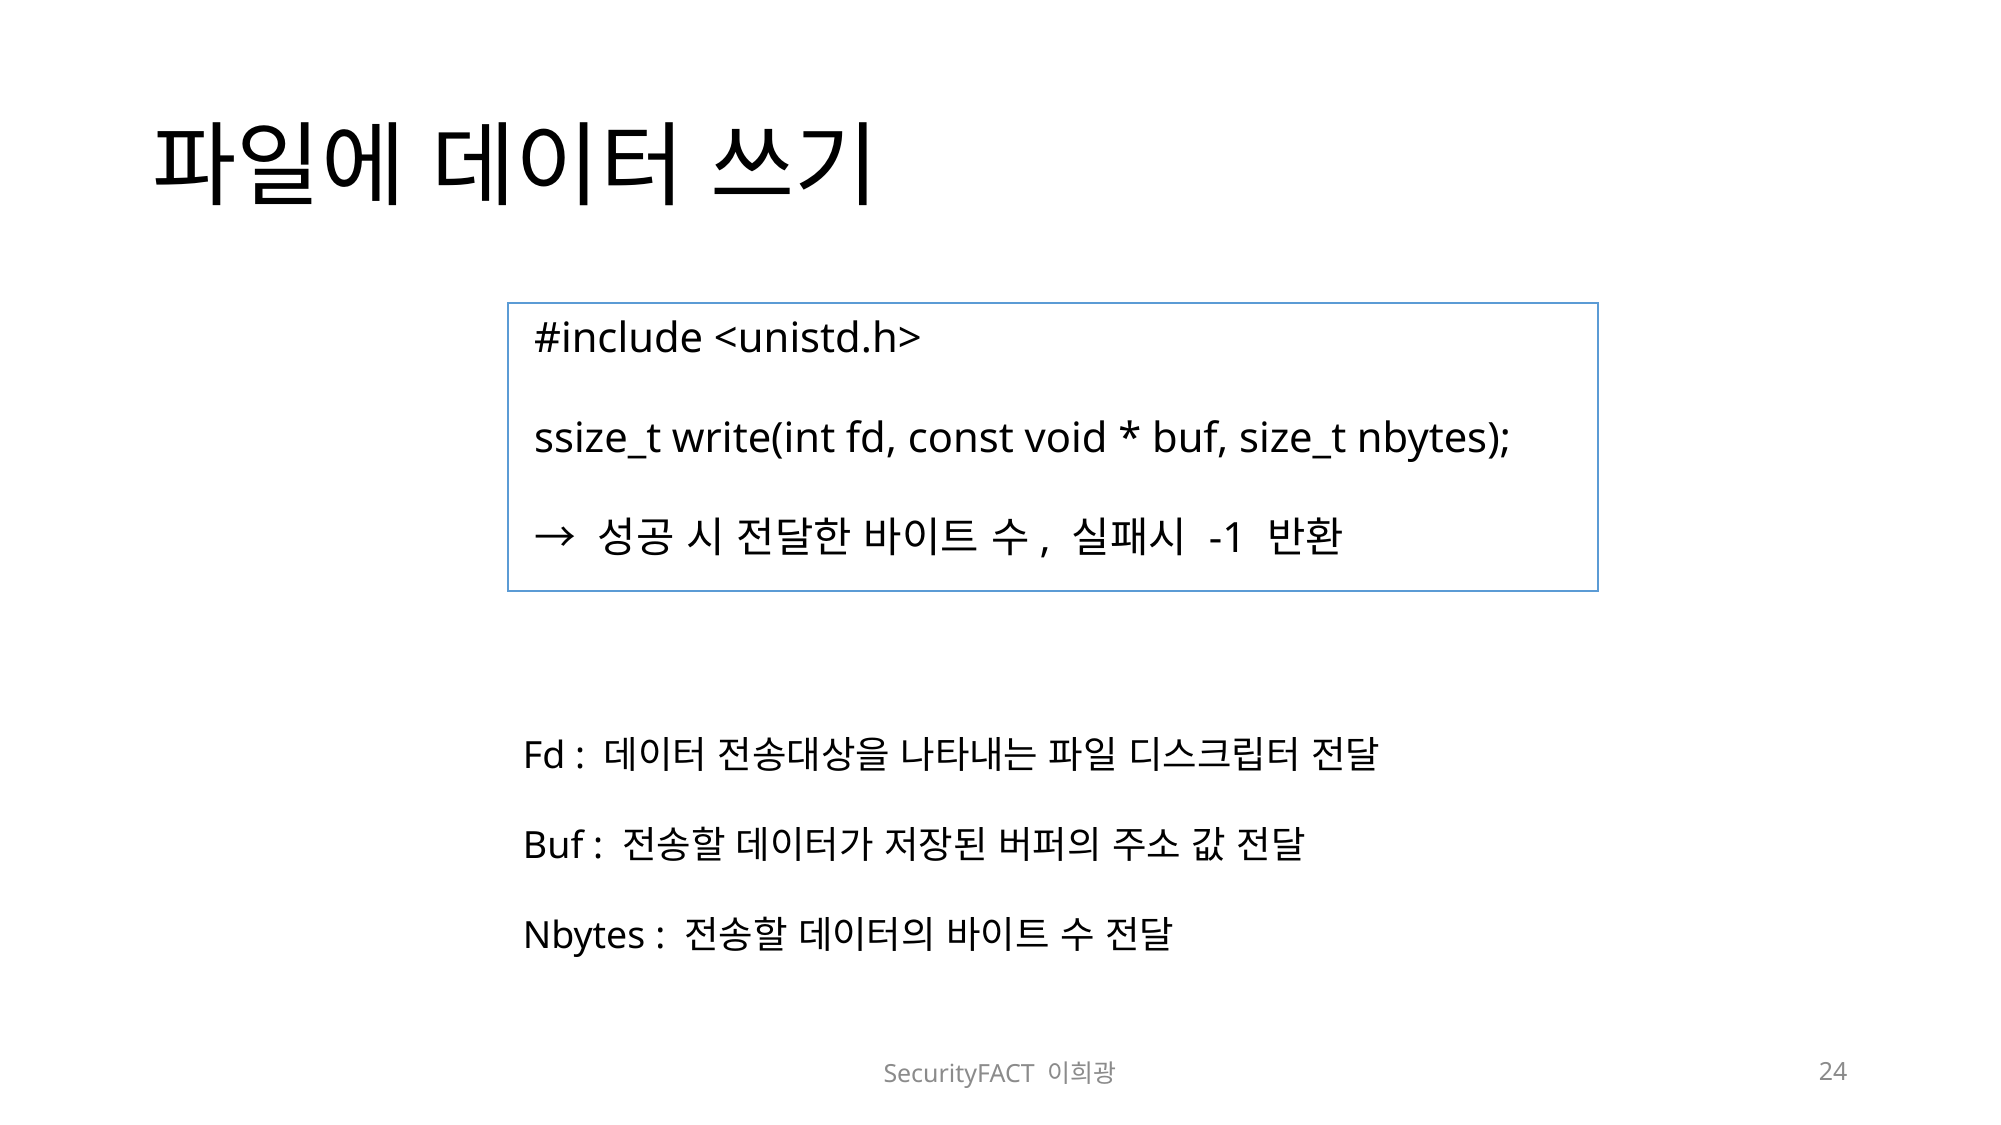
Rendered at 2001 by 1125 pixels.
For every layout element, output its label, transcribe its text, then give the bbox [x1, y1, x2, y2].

text_box #include <unistd.h> ssize_t write(int fd, const void * buf, size_t nbytes); → 성공 시 전달한 바이트 수, 실패시 -1 반환 [519, 303, 1684, 618]
title 파일에 데이터 쓰기 [137, 59, 1863, 278]
text_box Fd : 데이터 전송대상을 나타내는 파일 디스크립터 전달 Buf : 전송할 데이터가 저장된 버퍼의 주소 값 전달 Nbytes : 전송할 데이터의 바이트 수 전달 [508, 723, 1598, 964]
slide_number 24 [1412, 1042, 1863, 1103]
text_box [507, 302, 1599, 592]
footer SecurityFACT 이희광 [662, 1042, 1338, 1103]
